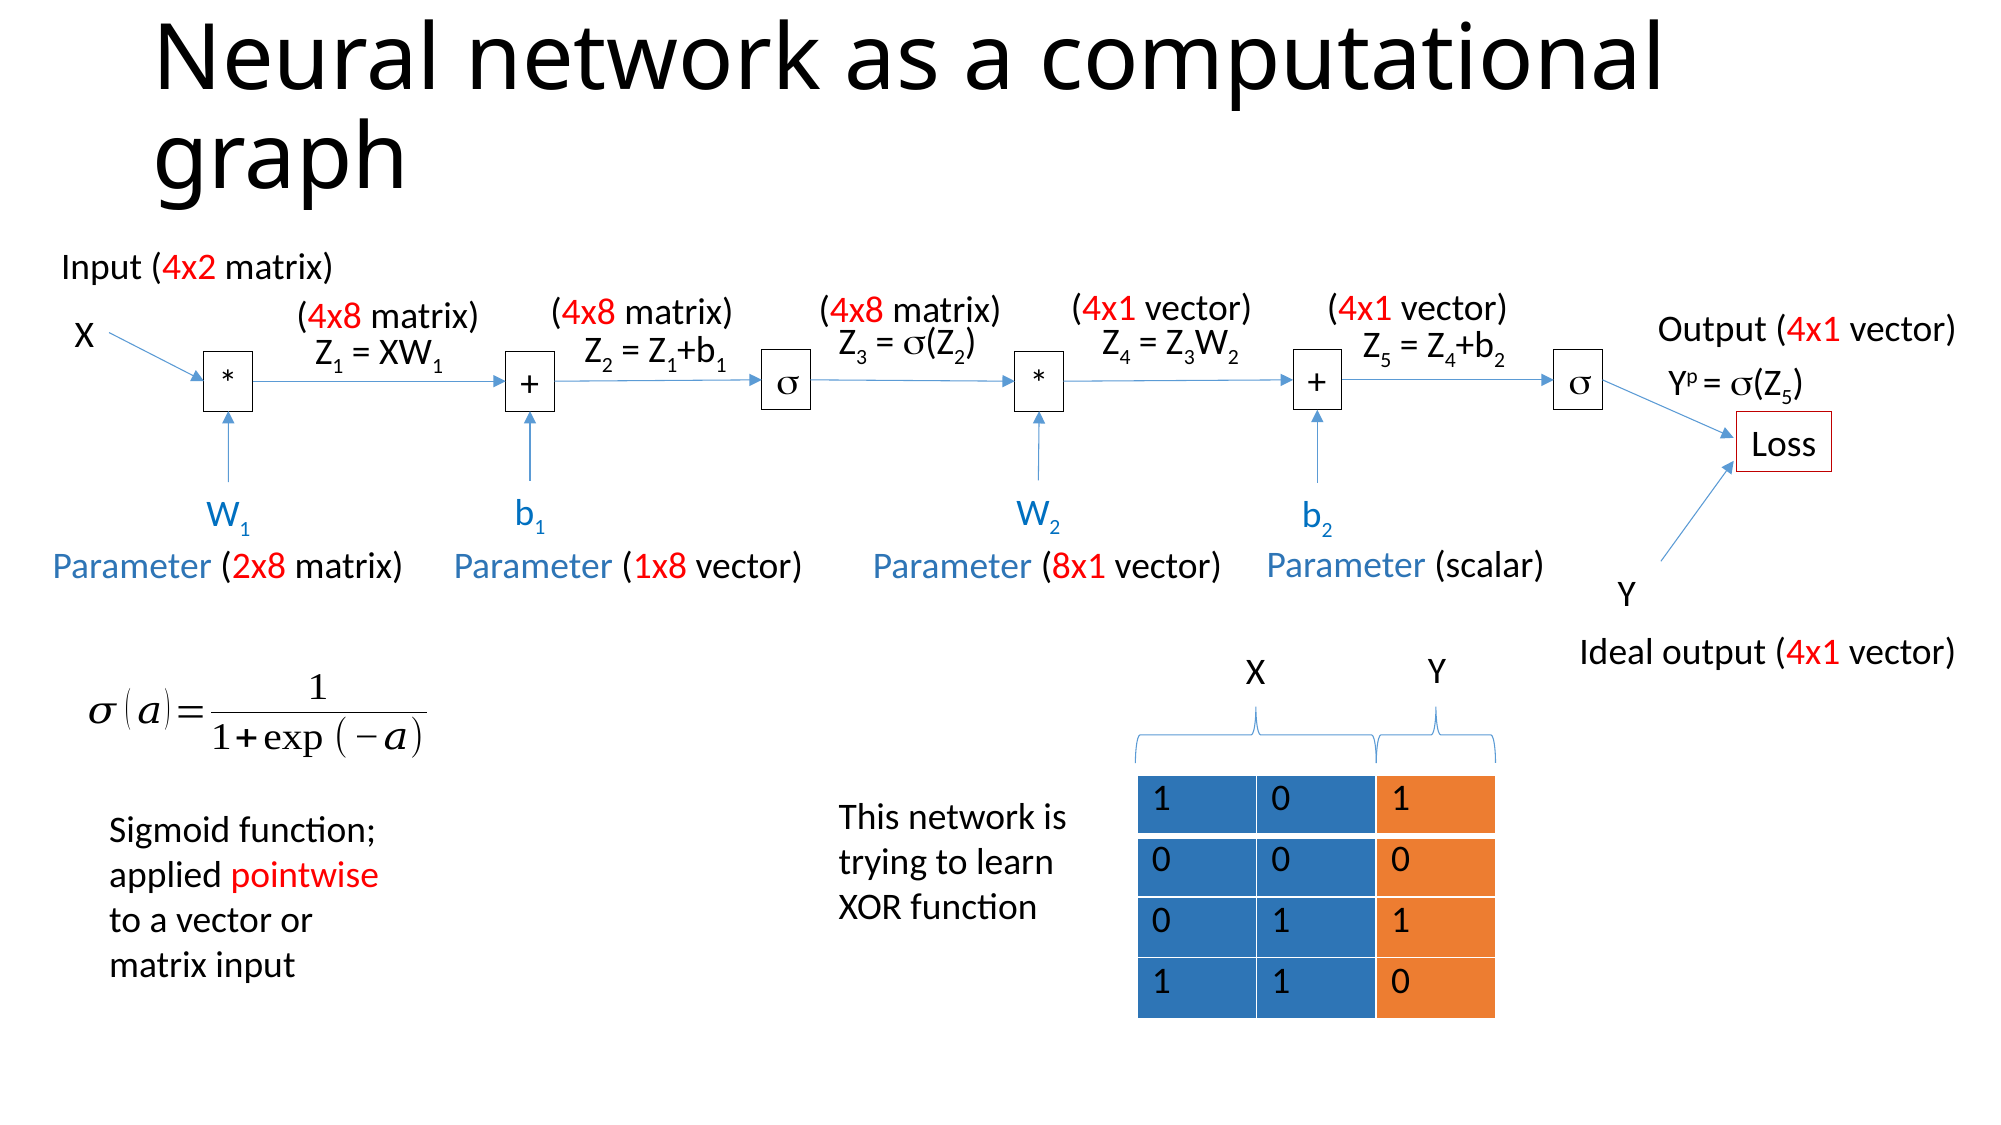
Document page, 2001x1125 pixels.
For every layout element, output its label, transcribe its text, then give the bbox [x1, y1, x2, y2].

text_box [1134, 706, 1377, 764]
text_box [109, 332, 205, 382]
text_box  [1553, 349, 1603, 410]
text_box  [761, 349, 811, 410]
table_cell 1 [1257, 958, 1375, 1018]
text_box (4x8 matrix) [535, 280, 749, 340]
text_box Sigmoid function; applied pointwise to a vector or matrix input [94, 797, 422, 993]
text_box This network is trying to learn XOR function [823, 784, 1083, 935]
text_box Parameter (1x8 vector) [439, 533, 818, 594]
text_box W1 [191, 482, 266, 533]
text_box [1602, 380, 1734, 438]
text_box b1 [499, 480, 561, 533]
text_box Z1 = XW1 [300, 382, 458, 386]
text_box (4x1 vector) [1056, 275, 1268, 335]
table_cell 0 [1377, 839, 1495, 896]
text_box Yp = (Z5) [1653, 357, 1819, 417]
title Neural network as a computational graph [137, 46, 1863, 172]
text_box Y [1602, 561, 1651, 619]
text_box Ideal output (4x1 vector) [1564, 619, 1972, 680]
text_box (4x1 vector) [1312, 275, 1524, 336]
table_header 1 [1138, 776, 1256, 833]
text_box + [1293, 349, 1342, 410]
text_box X [59, 302, 109, 363]
table_cell 1 [1257, 898, 1375, 957]
text_box Parameter (8x1 vector) [858, 533, 1237, 594]
text_box Parameter (scalar) [1252, 533, 1560, 593]
table_cell 1 [1138, 958, 1256, 1018]
table_cell 0 [1257, 839, 1375, 896]
text_box (4x8 matrix) [281, 283, 495, 344]
table_cell 0 [1138, 839, 1256, 896]
text_box Z5 = Z4+b2 [1348, 336, 1521, 379]
text_box X [1231, 639, 1281, 700]
text_box Z1 = XW1 [300, 344, 458, 381]
text_box * [203, 351, 253, 412]
text_box (4x8 matrix) [803, 277, 1017, 338]
table_cell 0 [1377, 958, 1495, 1018]
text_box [1660, 460, 1734, 562]
table_cell 1 [1377, 898, 1495, 957]
text_box Z2 = Z1+b1 [569, 340, 742, 380]
text_box Z4 = Z3W2 [1087, 335, 1254, 376]
text_box Input (4x2 matrix) [46, 234, 349, 295]
text_box Y [1413, 638, 1462, 699]
text_box Z3 = (Z2) [823, 338, 992, 376]
text_box W2 [1001, 480, 1076, 533]
table_header 1 [1377, 776, 1495, 833]
text_box * [1014, 351, 1064, 412]
text_box b2 [1287, 482, 1348, 533]
text_box Parameter (2x8 matrix) [38, 533, 419, 594]
table_cell 0 [1138, 898, 1256, 957]
table_header 0 [1257, 776, 1375, 833]
text_box Output (4x1 vector) [1643, 296, 1972, 357]
text_box + [505, 351, 555, 412]
text_box Loss [1736, 411, 1832, 472]
text_box [1375, 706, 1497, 763]
